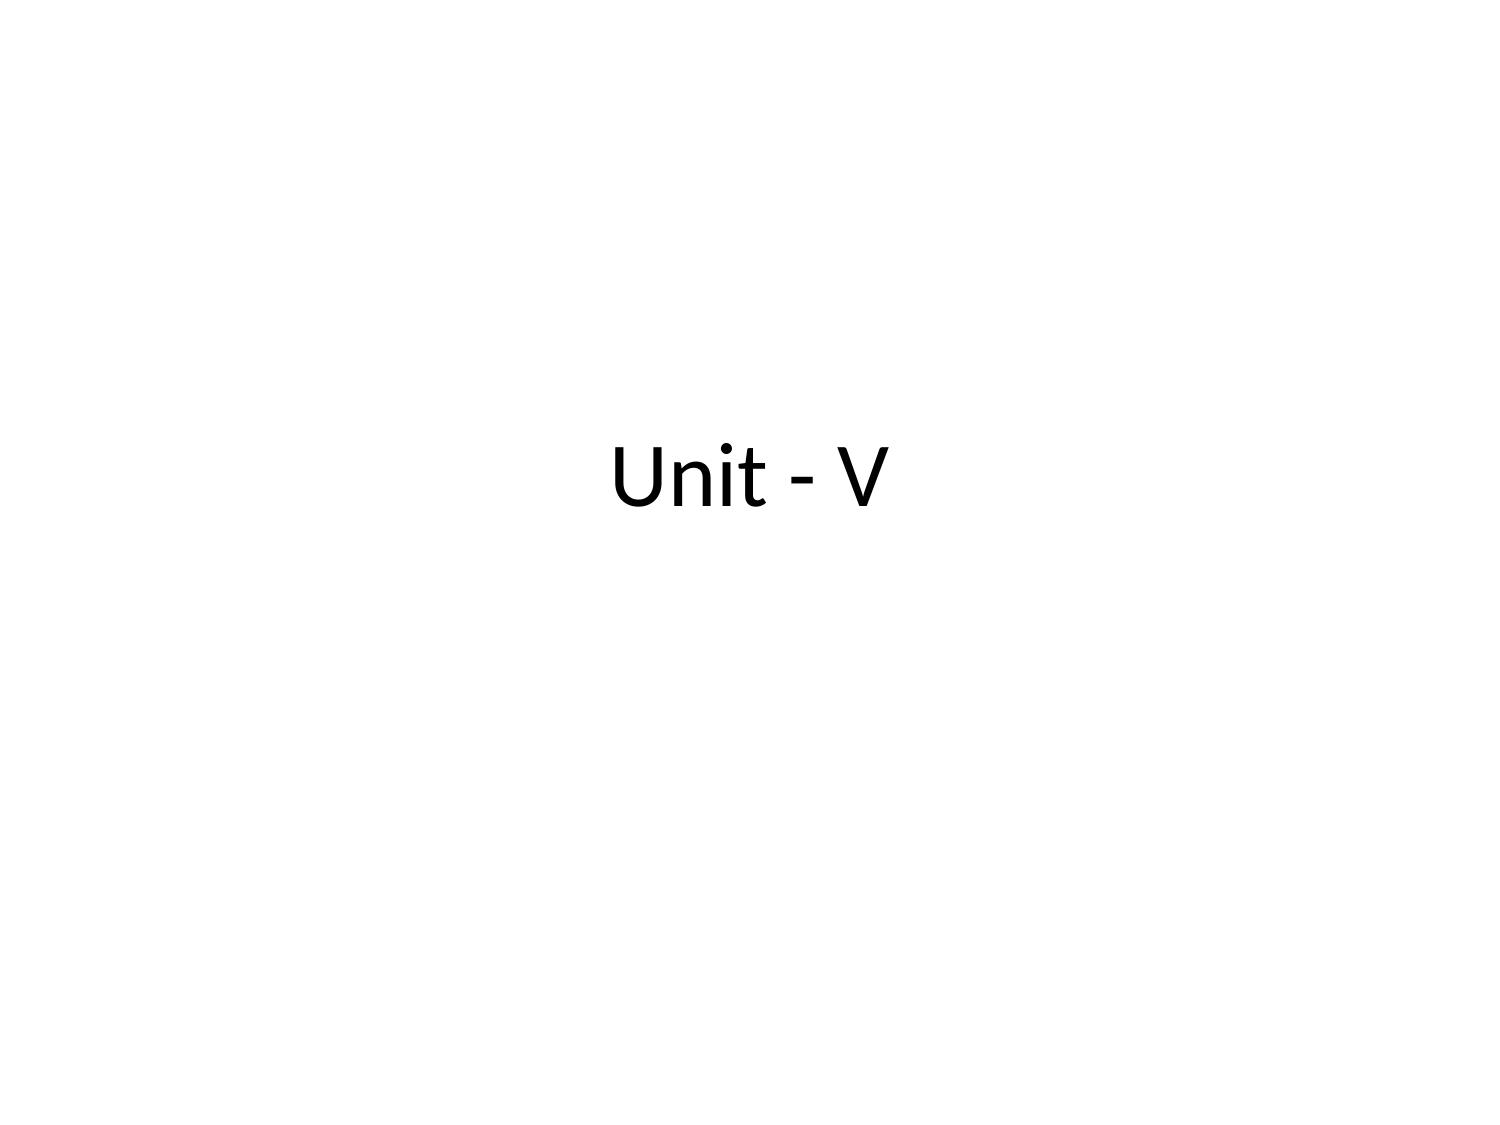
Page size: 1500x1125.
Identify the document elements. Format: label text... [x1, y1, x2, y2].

title Unit - V [112, 349, 1388, 591]
